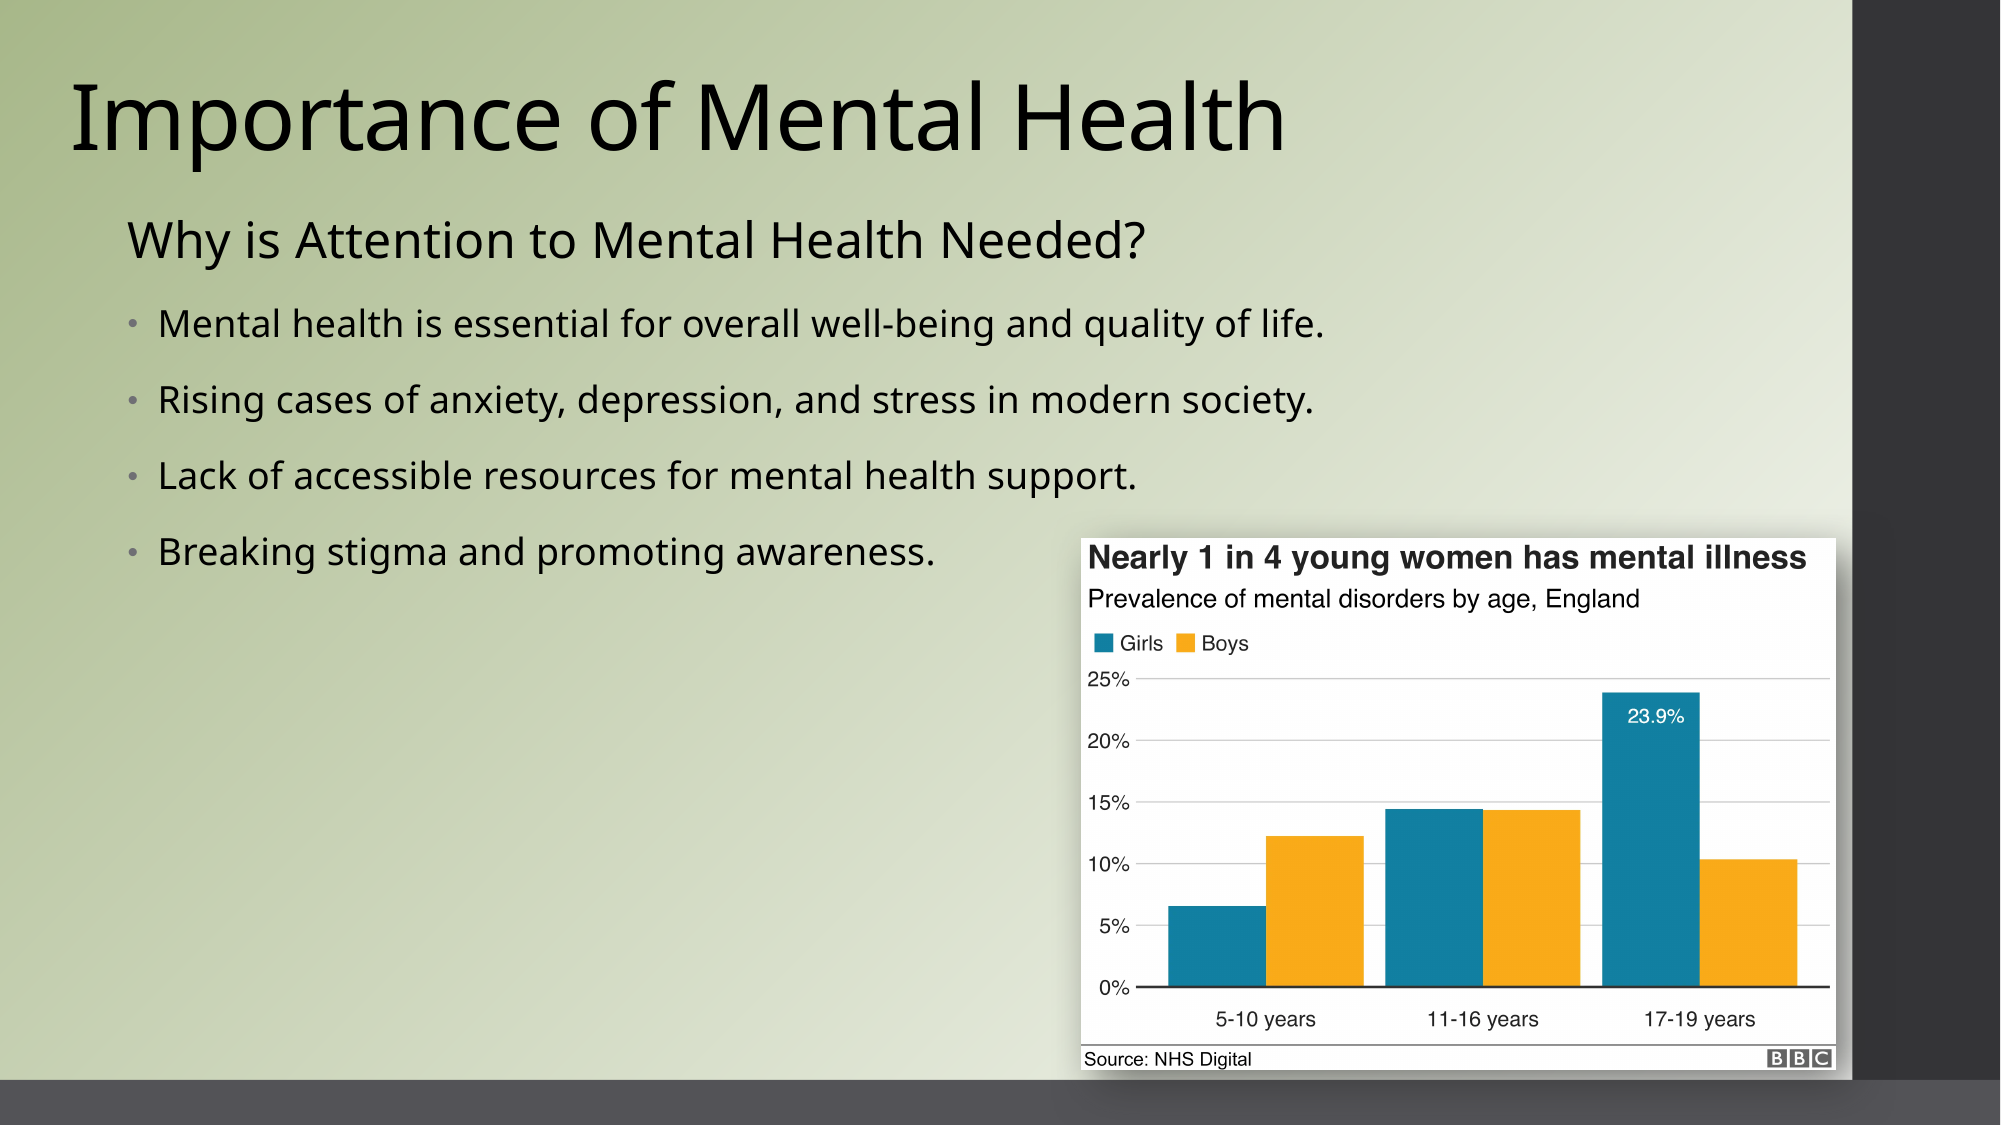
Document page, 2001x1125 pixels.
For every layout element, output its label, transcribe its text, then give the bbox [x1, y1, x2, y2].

list Why is Attention to Mental Health Needed? Mental health is essential for overall well-being and quality of life. Rising cases of anxiety, depression, and stress in modern society. Lack of accessible resources for mental health support. Breaking stigma and promoting awareness. [112, 205, 1523, 920]
title Importance of Mental Health [55, 12, 1652, 178]
picture [1080, 538, 1836, 1070]
